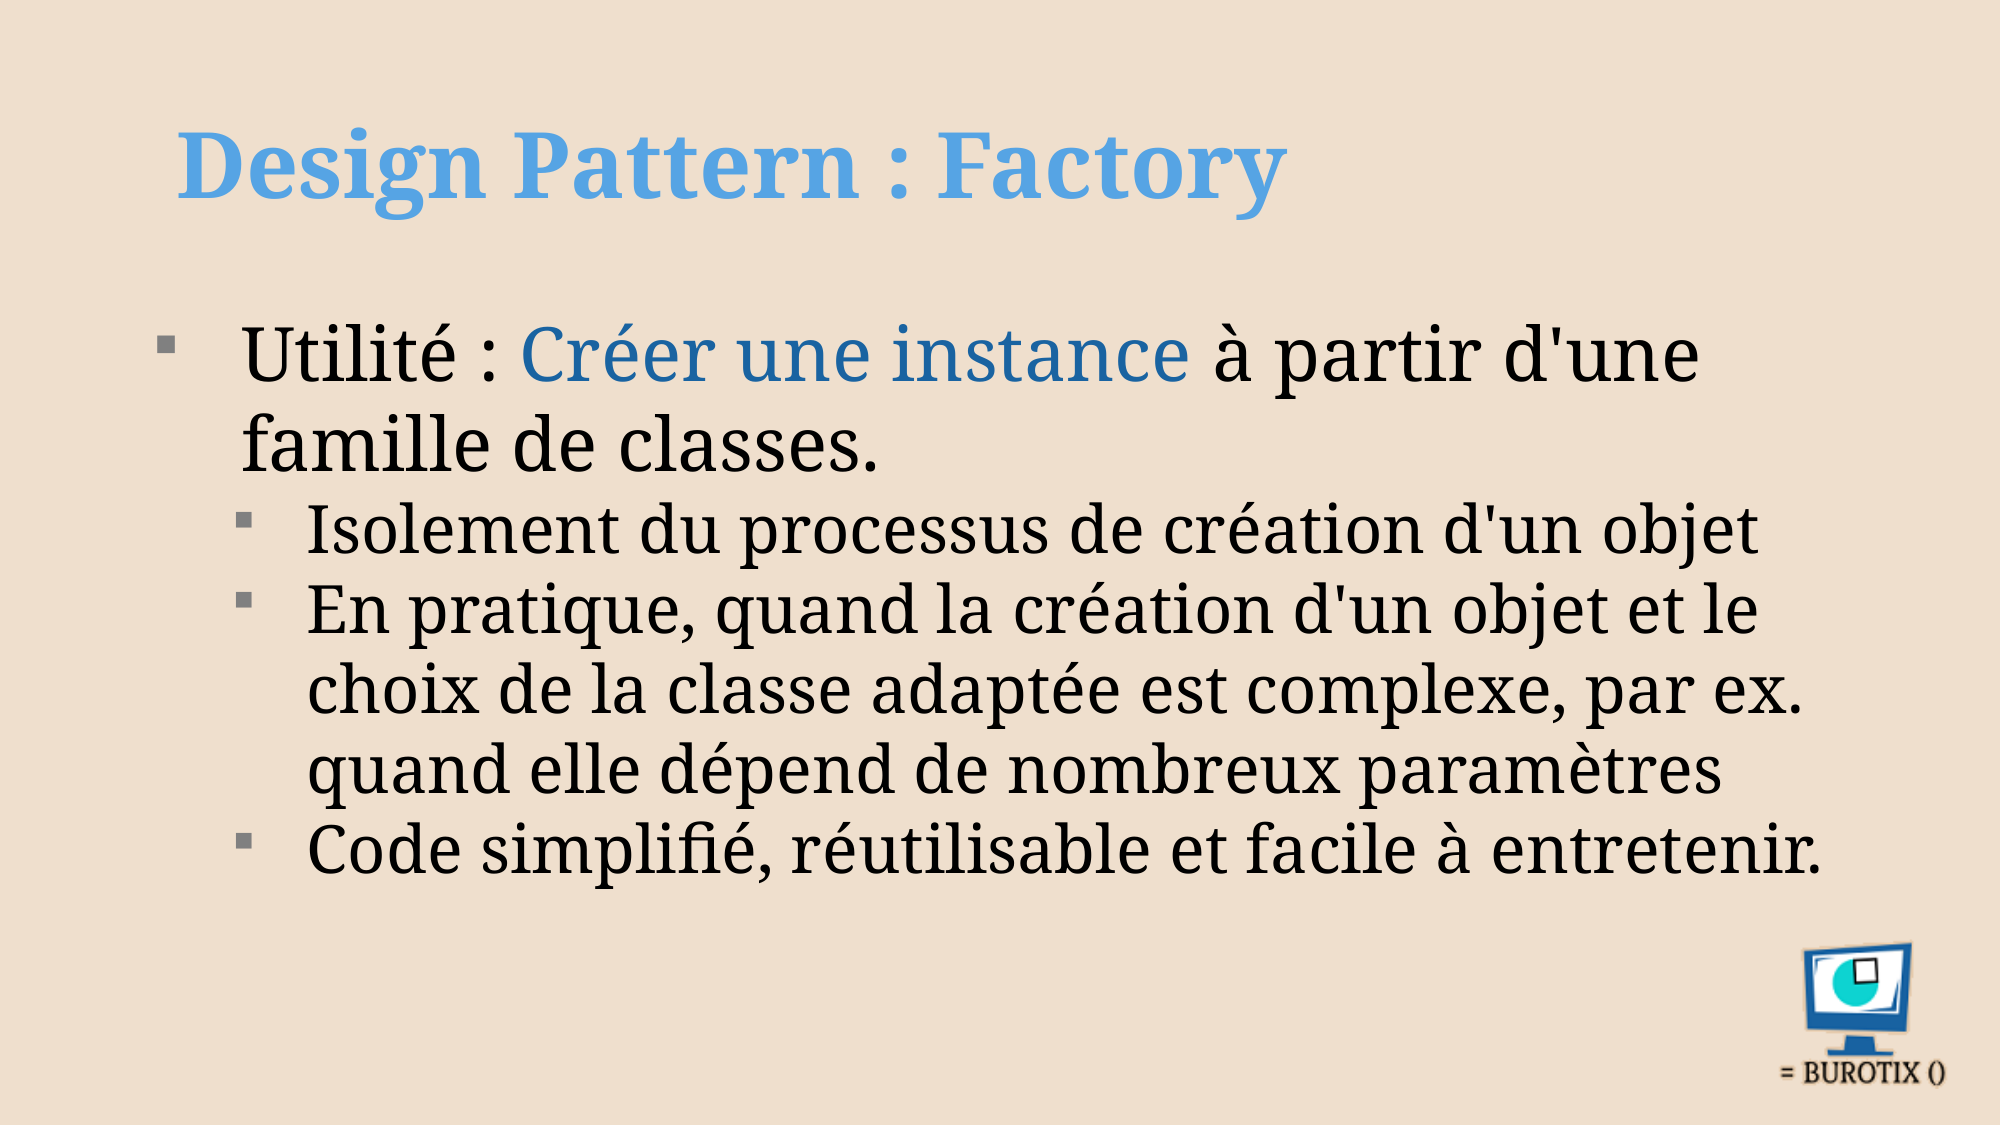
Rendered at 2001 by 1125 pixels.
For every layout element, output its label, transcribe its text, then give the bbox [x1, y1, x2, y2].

title Design Pattern : Factory [137, 59, 1863, 278]
picture [1776, 938, 1949, 1089]
list Utilité : Créer une instance à partir d'une famille de classes. Isolement du processus de création d'un objet En pratique, quand la création d'un objet et le choix de la classe adaptée est complexe, par ex. quand elle dépend de nombreux paramètres Code simplifié, réutilisable et facile à entretenir. [137, 299, 1863, 1014]
